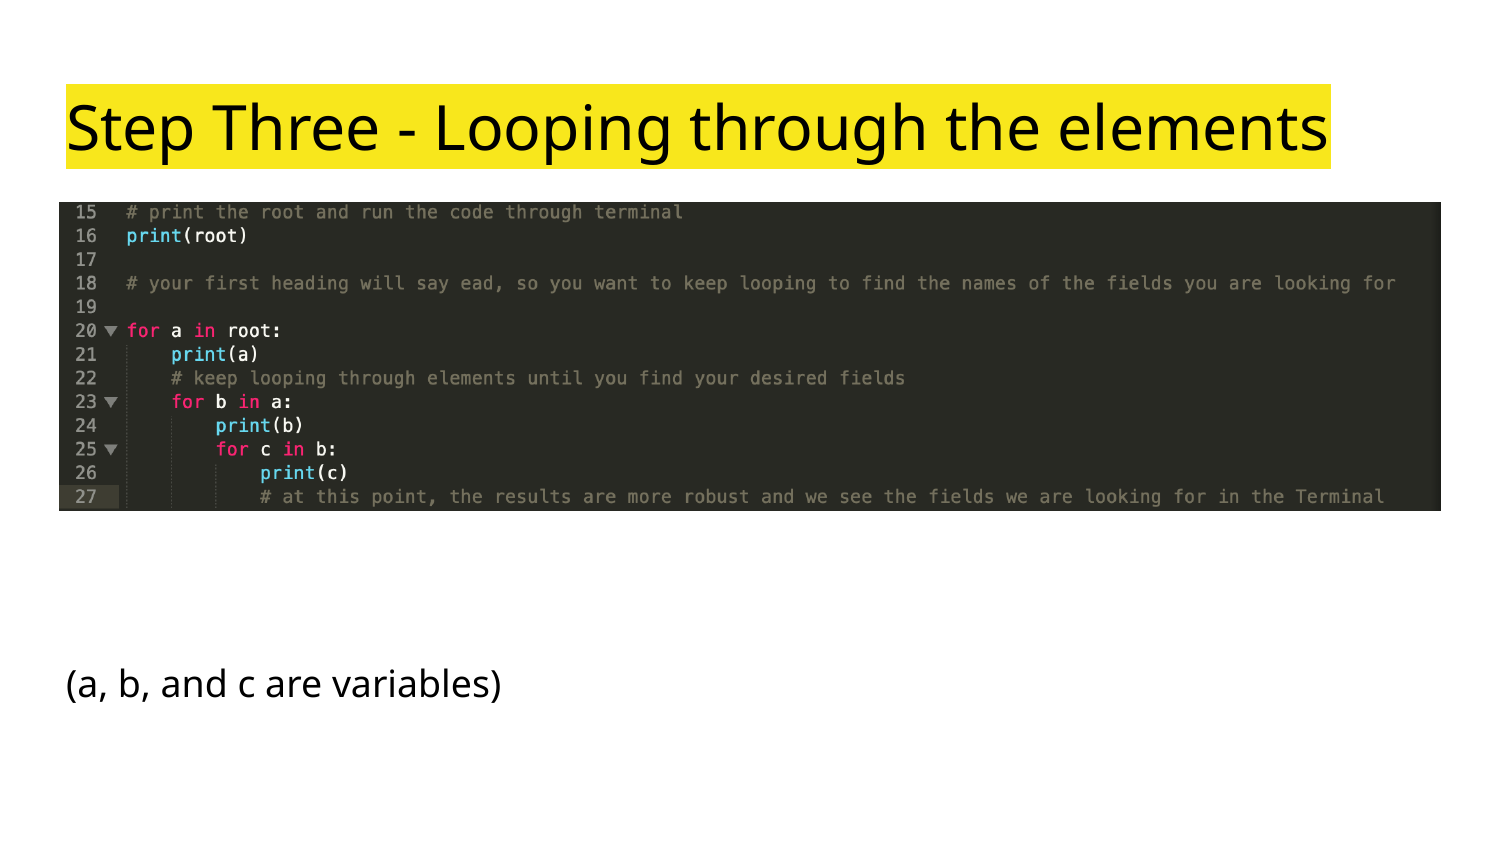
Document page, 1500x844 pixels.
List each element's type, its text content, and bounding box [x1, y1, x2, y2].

list (a, b, and c are variables) [51, 638, 1449, 750]
title Step Three - Looping through the elements [51, 72, 1449, 167]
picture [59, 202, 1441, 511]
